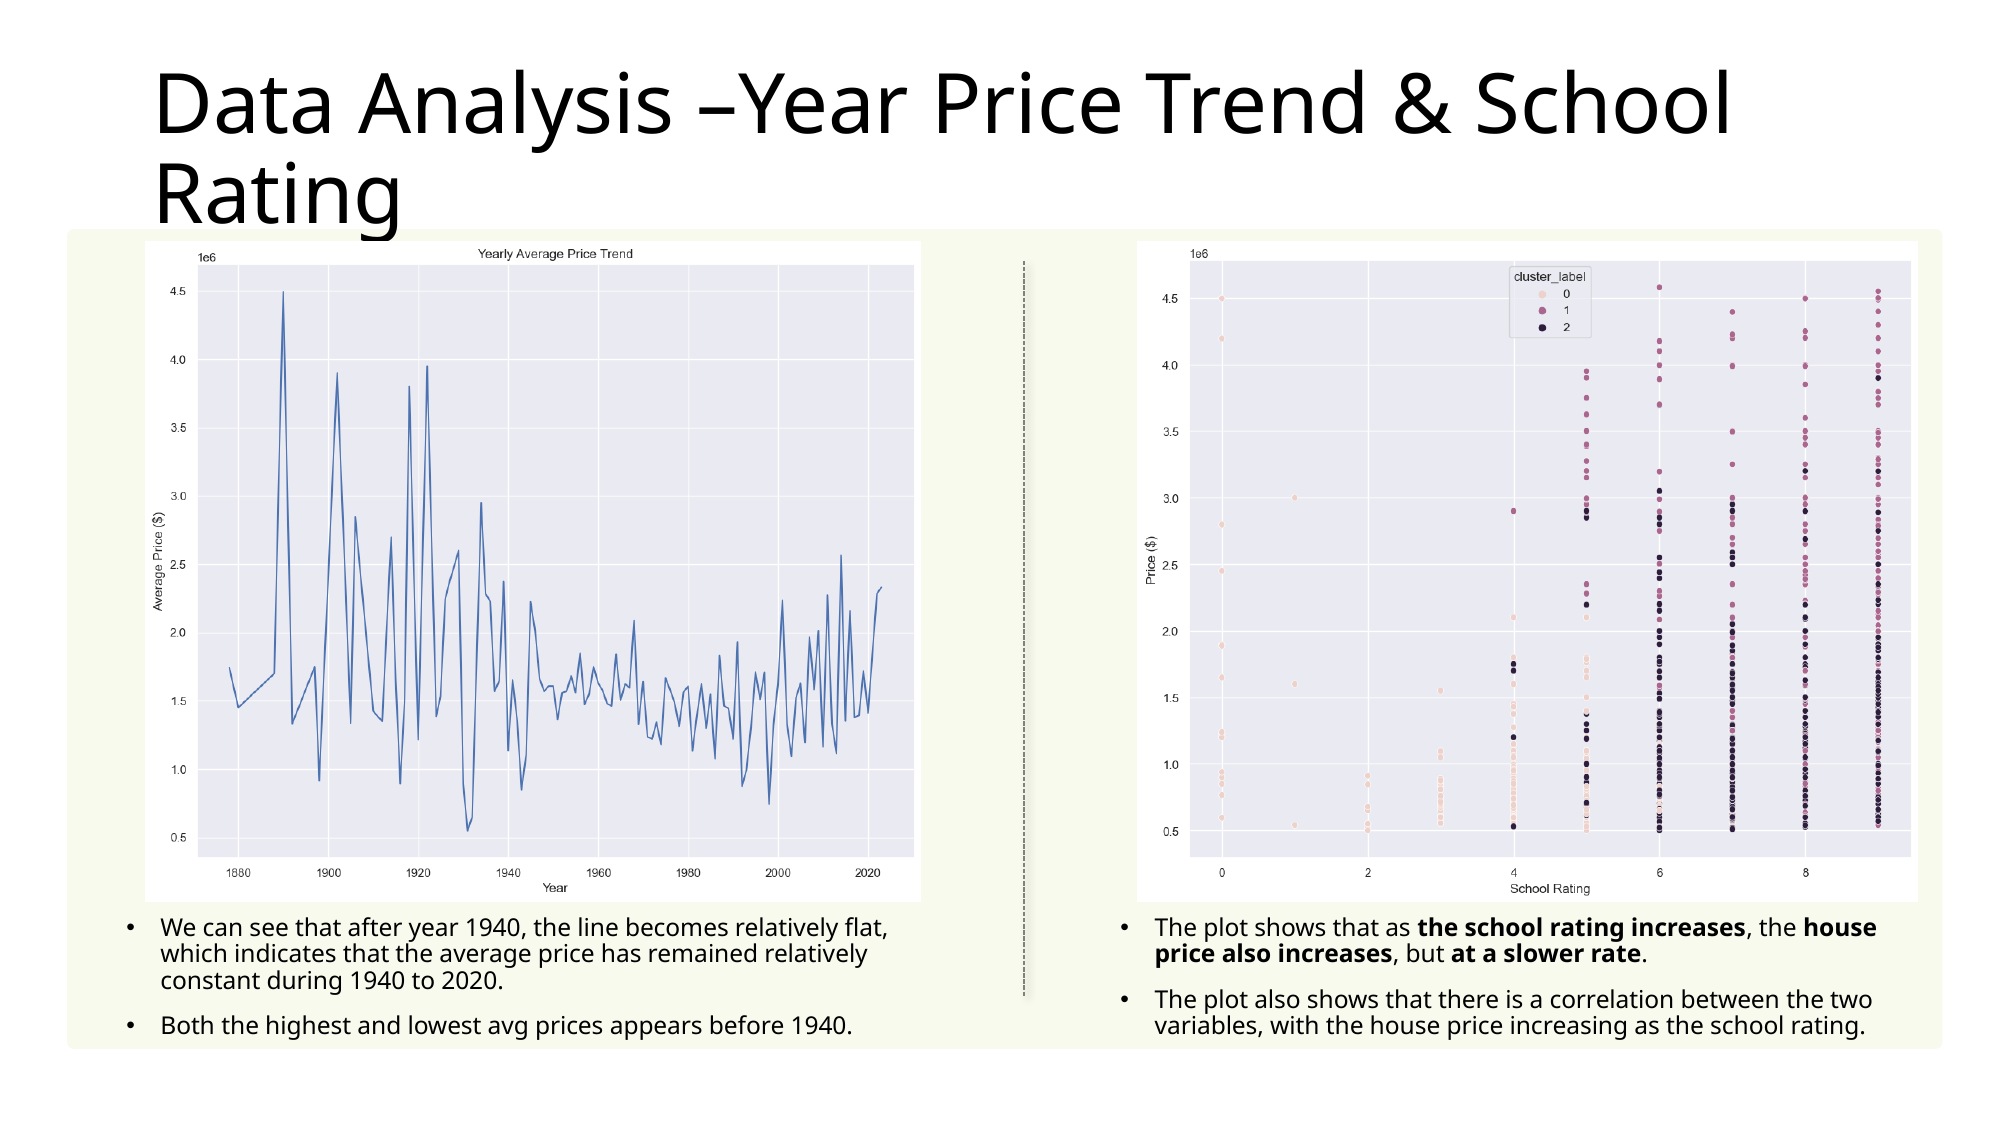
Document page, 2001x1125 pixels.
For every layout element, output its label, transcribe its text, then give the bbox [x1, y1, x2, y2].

list We can see that after year 1940, the line becomes relatively flat, which indicates that the average price has remained relatively constant during 1940 to 2020. Both the highest and lowest avg prices appears before 1940. [111, 907, 962, 1049]
text_box The plot shows that as the school rating increases, the house price also increases, but at a slower rate. The plot also shows that there is a correlation between the two variables, with the house price increasing as the school rating. [1105, 907, 1950, 1049]
text_box [66, 227, 1944, 1050]
title Data Analysis –Year Price Trend & School Rating [137, 43, 2000, 261]
picture [1137, 241, 1918, 902]
picture [145, 241, 921, 902]
